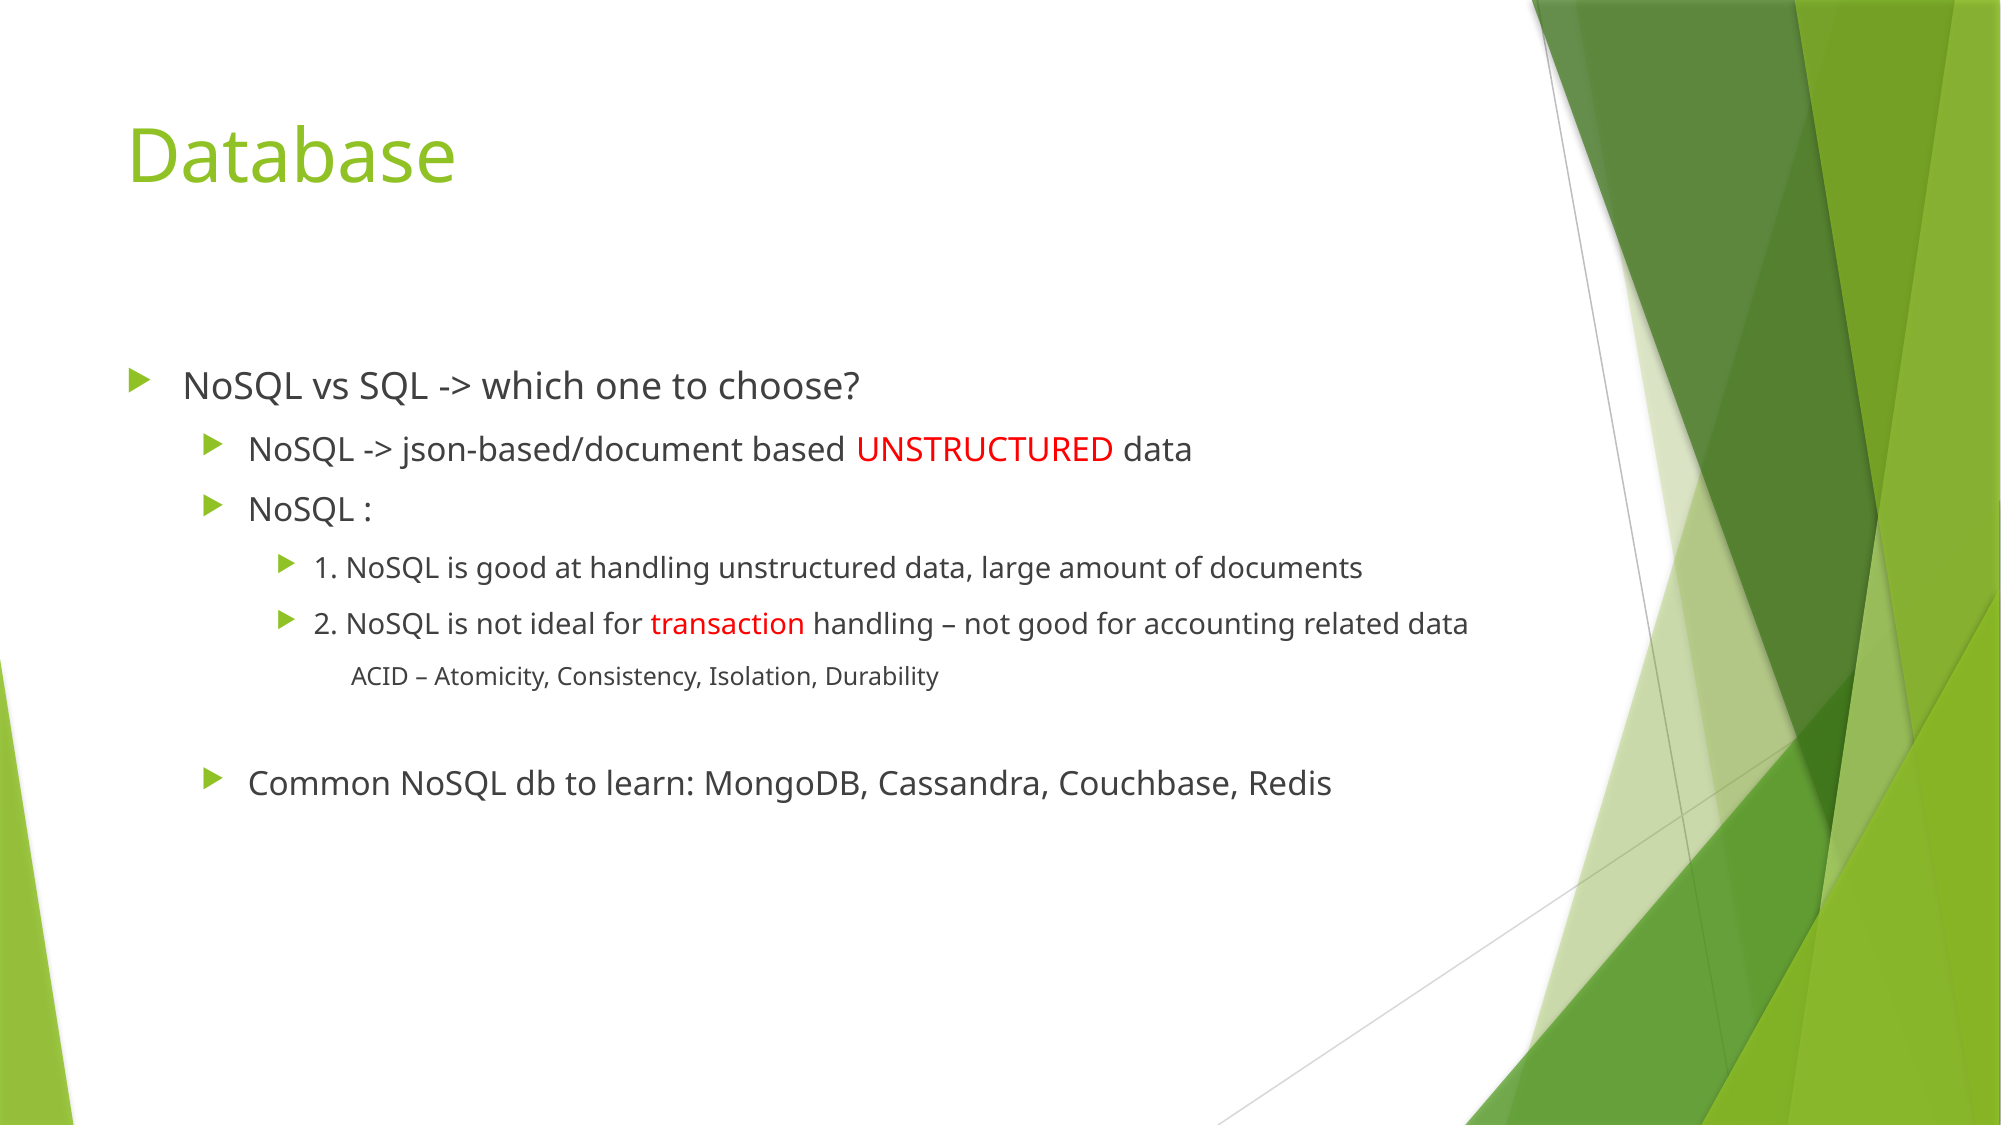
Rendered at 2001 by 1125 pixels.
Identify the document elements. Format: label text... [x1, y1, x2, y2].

list NoSQL vs SQL -> which one to choose? NoSQL -> json-based/document based UNSTRUCTURED data NoSQL : 1. NoSQL is good at handling unstructured data, large amount of documents 2. NoSQL is not ideal for transaction handling – not good for accounting related data ACID – Atomicity, Consistency, Isolation, Durability Common NoSQL db to learn: MongoDB, Cassandra, Couchbase, Redis [111, 354, 1522, 992]
title Database [111, 99, 1522, 317]
